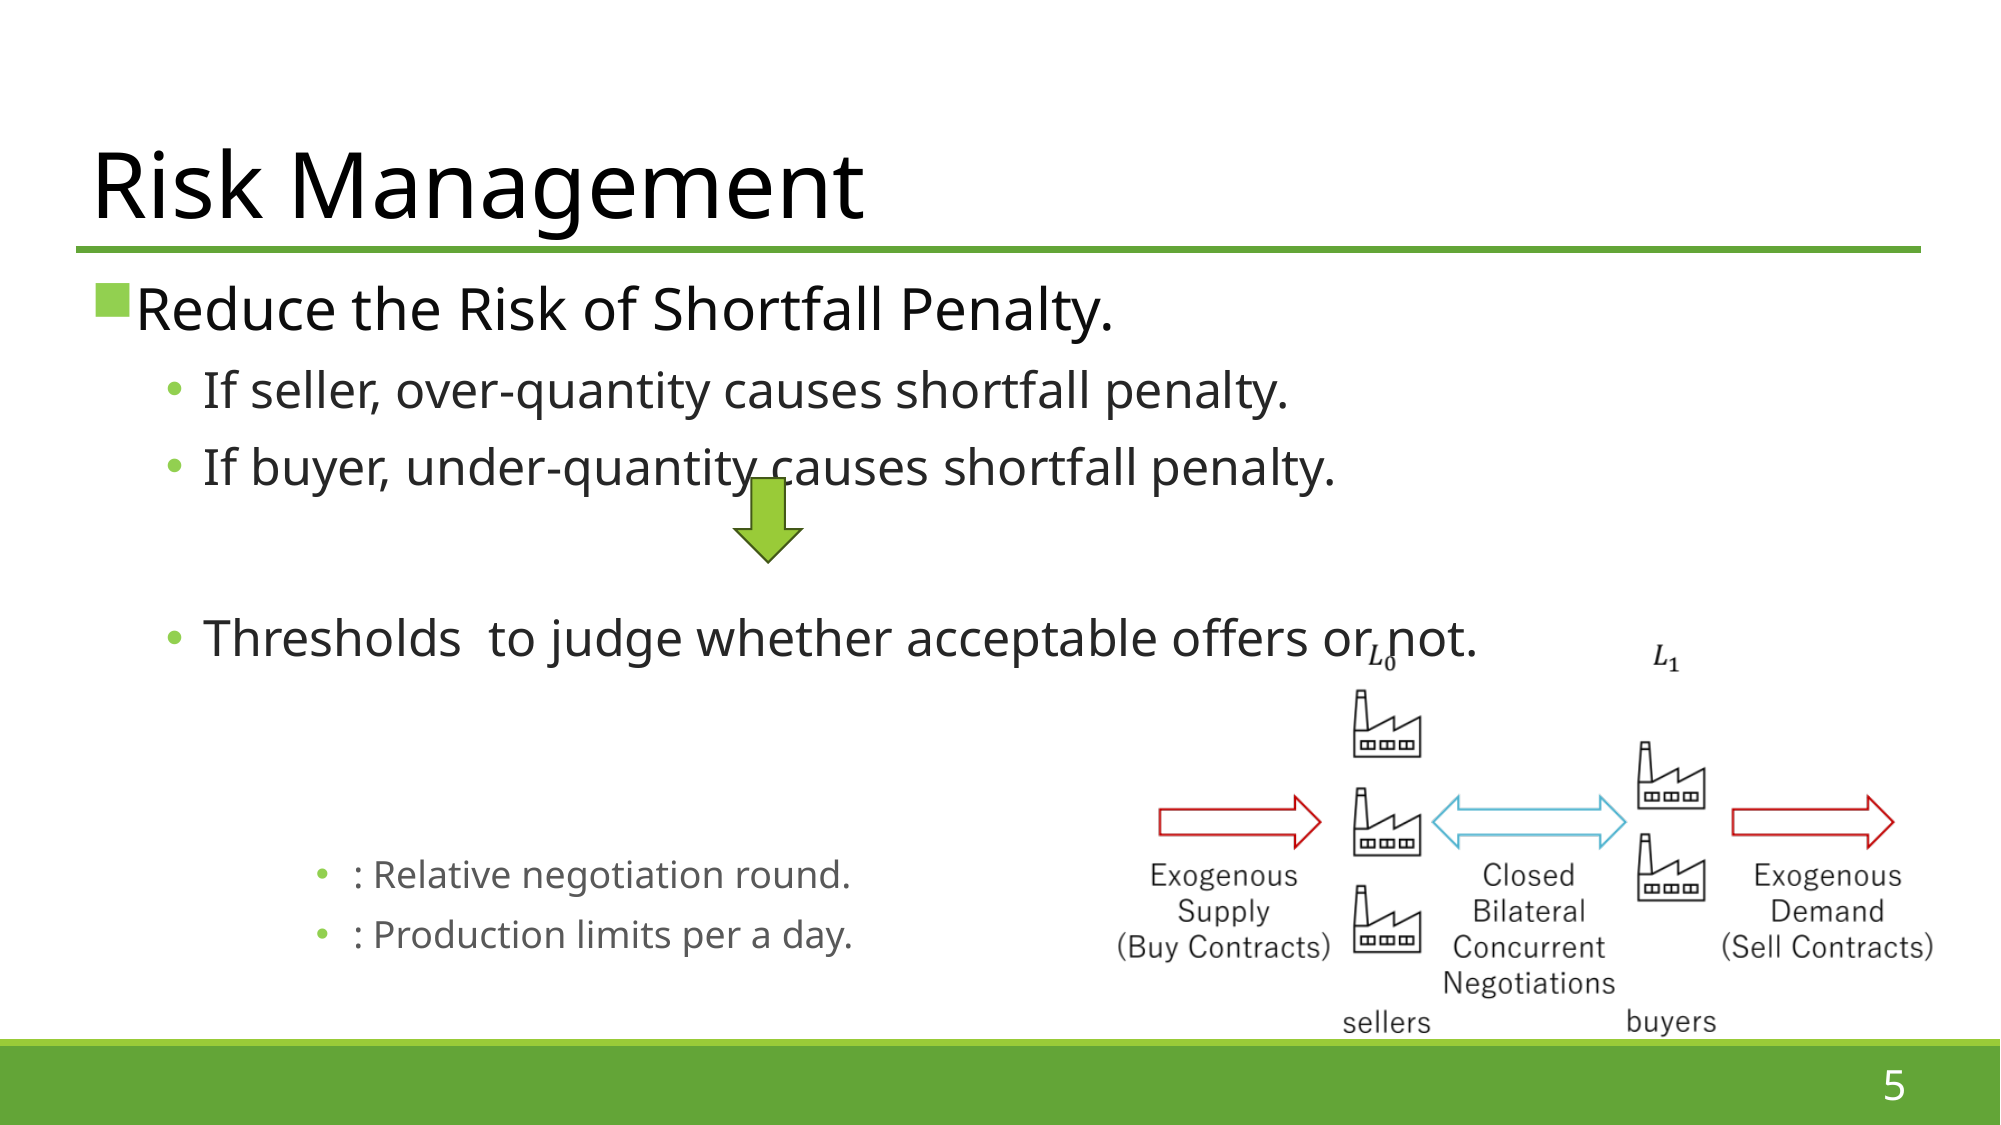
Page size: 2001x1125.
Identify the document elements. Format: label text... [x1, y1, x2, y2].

text_box [732, 477, 805, 564]
title Risk Management [75, 26, 1922, 247]
picture [1097, 630, 1953, 1058]
slide_number 4 [1471, 1058, 1922, 1118]
